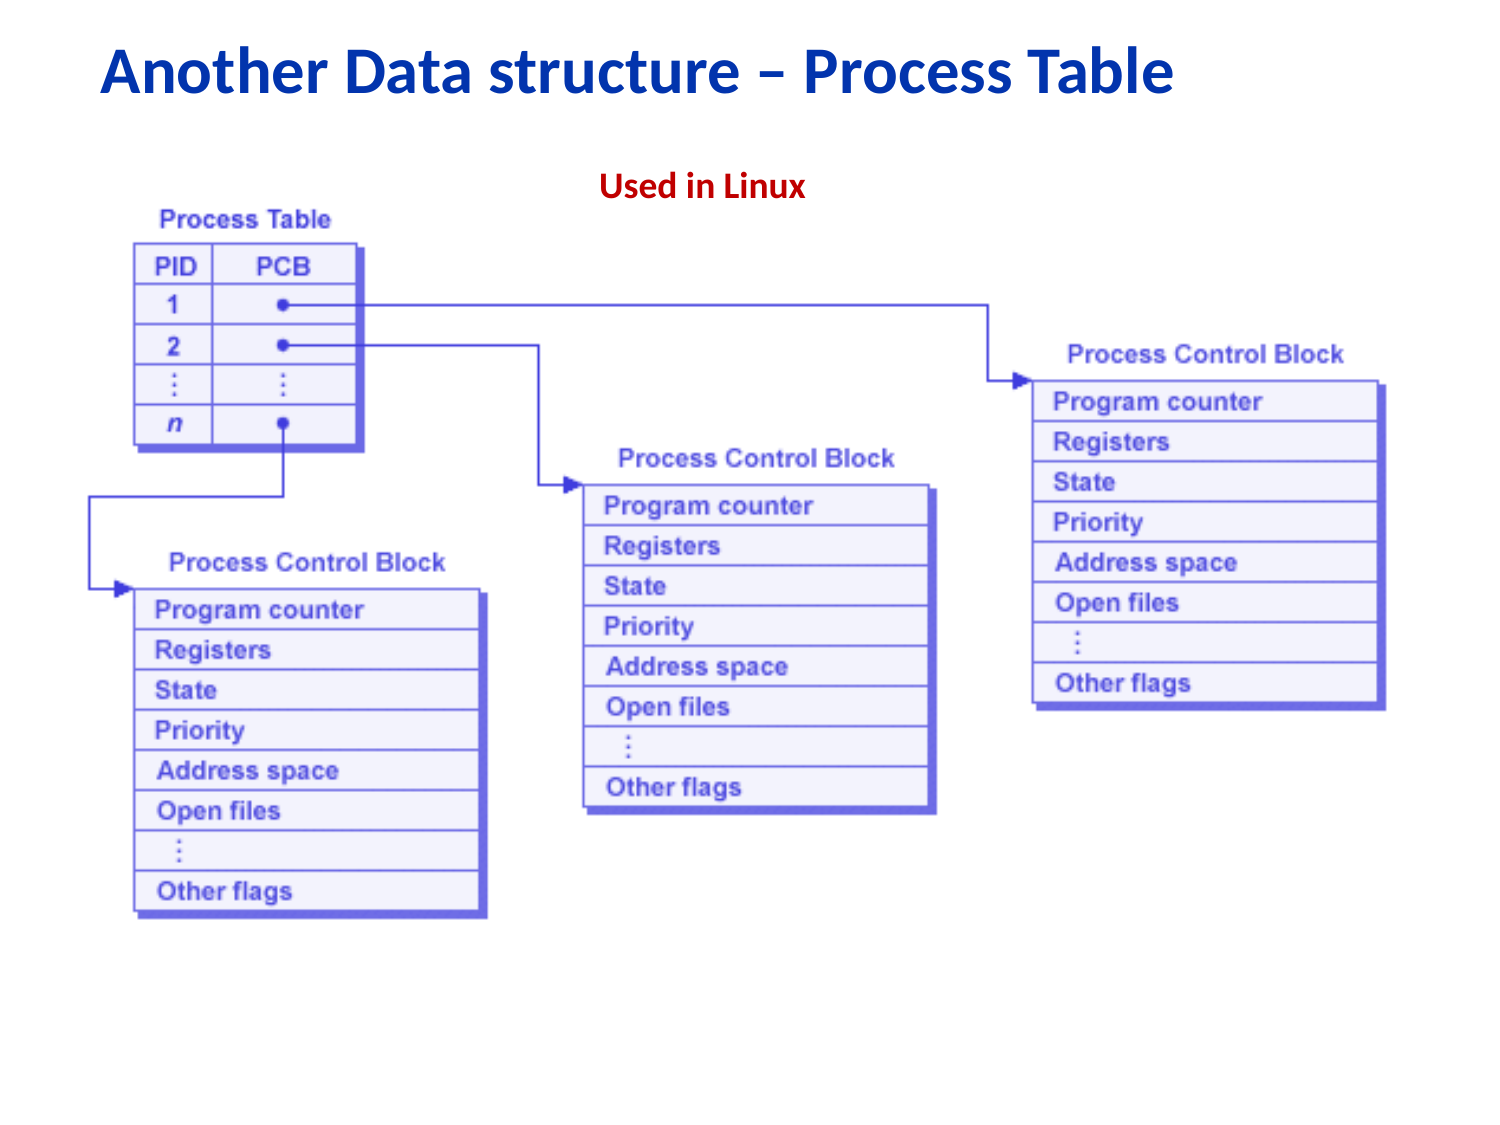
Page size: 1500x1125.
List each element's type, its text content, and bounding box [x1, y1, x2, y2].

text_box Used in Linux [584, 154, 822, 182]
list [77, 184, 1401, 941]
title Another Data structure – Process Table [85, 28, 1261, 117]
